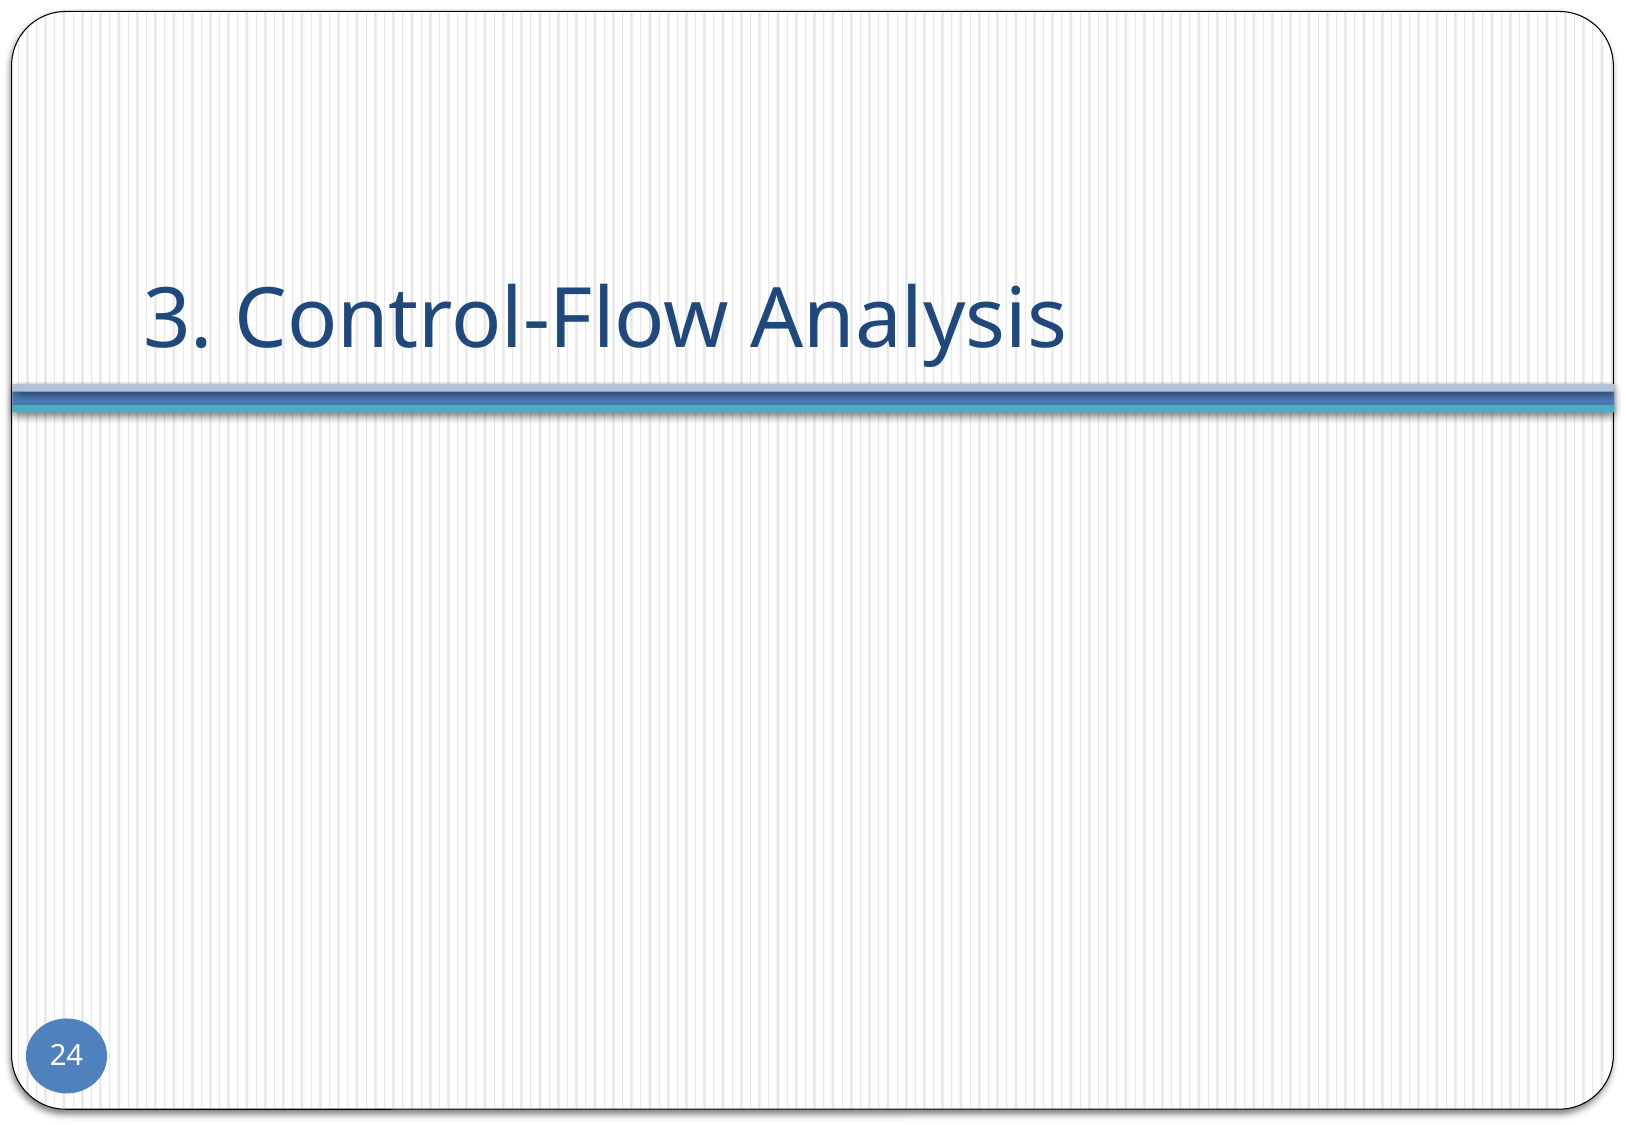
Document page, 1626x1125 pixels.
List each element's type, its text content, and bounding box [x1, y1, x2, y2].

slide_number 24 [25, 1018, 108, 1094]
title 3. Control-Flow Analysis [128, 156, 1510, 380]
